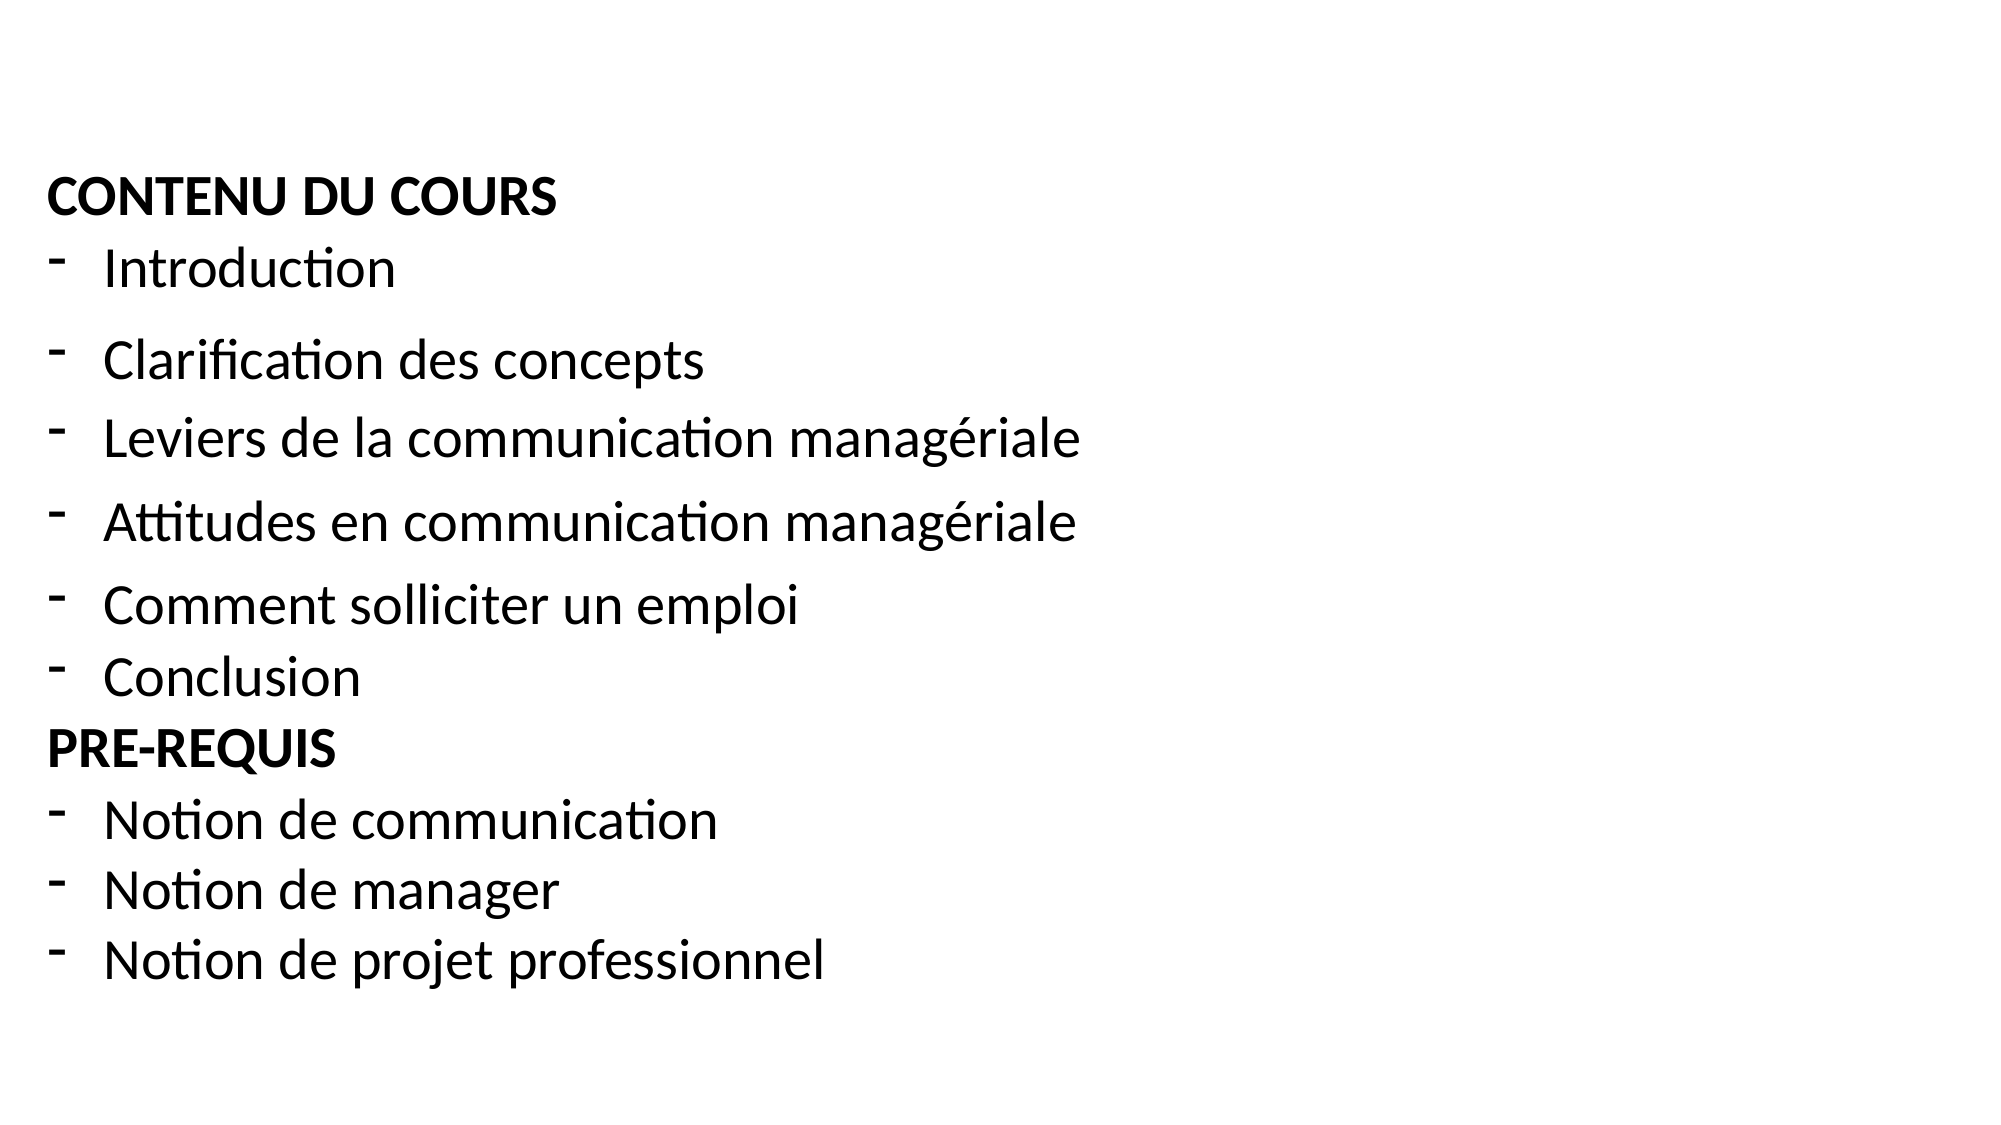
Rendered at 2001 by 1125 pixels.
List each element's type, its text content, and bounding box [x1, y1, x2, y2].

text_box CONTENU DU COURS Introduction Clarification des concepts Leviers de la communication managériale Attitudes en communication managériale Comment solliciter un emploi Conclusion PRE-REQUIS Notion de communication Notion de manager Notion de projet professionnel [32, 149, 1963, 999]
